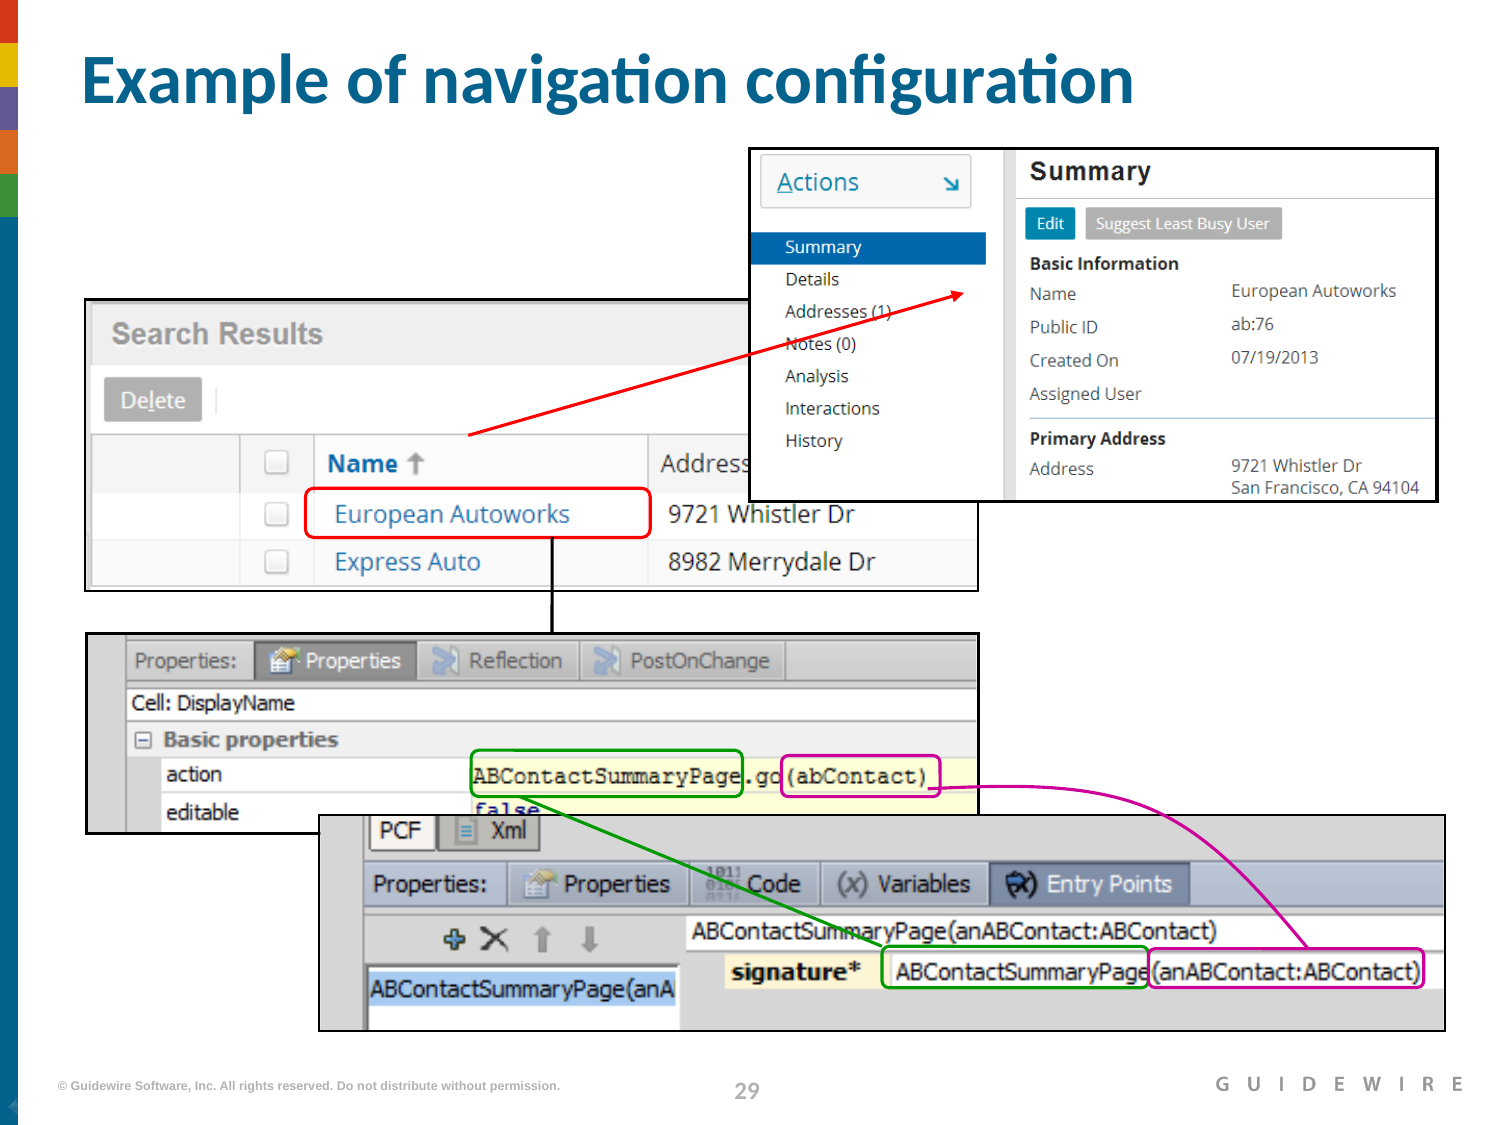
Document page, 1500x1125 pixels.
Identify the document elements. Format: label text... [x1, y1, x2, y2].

picture [0, 0, 18, 216]
picture [85, 149, 1436, 590]
picture [87, 634, 1444, 1030]
text_box [981, 786, 1162, 814]
picture [10, 1101, 18, 1111]
title Example of navigation configuration [81, 19, 1446, 142]
picture [1215, 1073, 1480, 1096]
